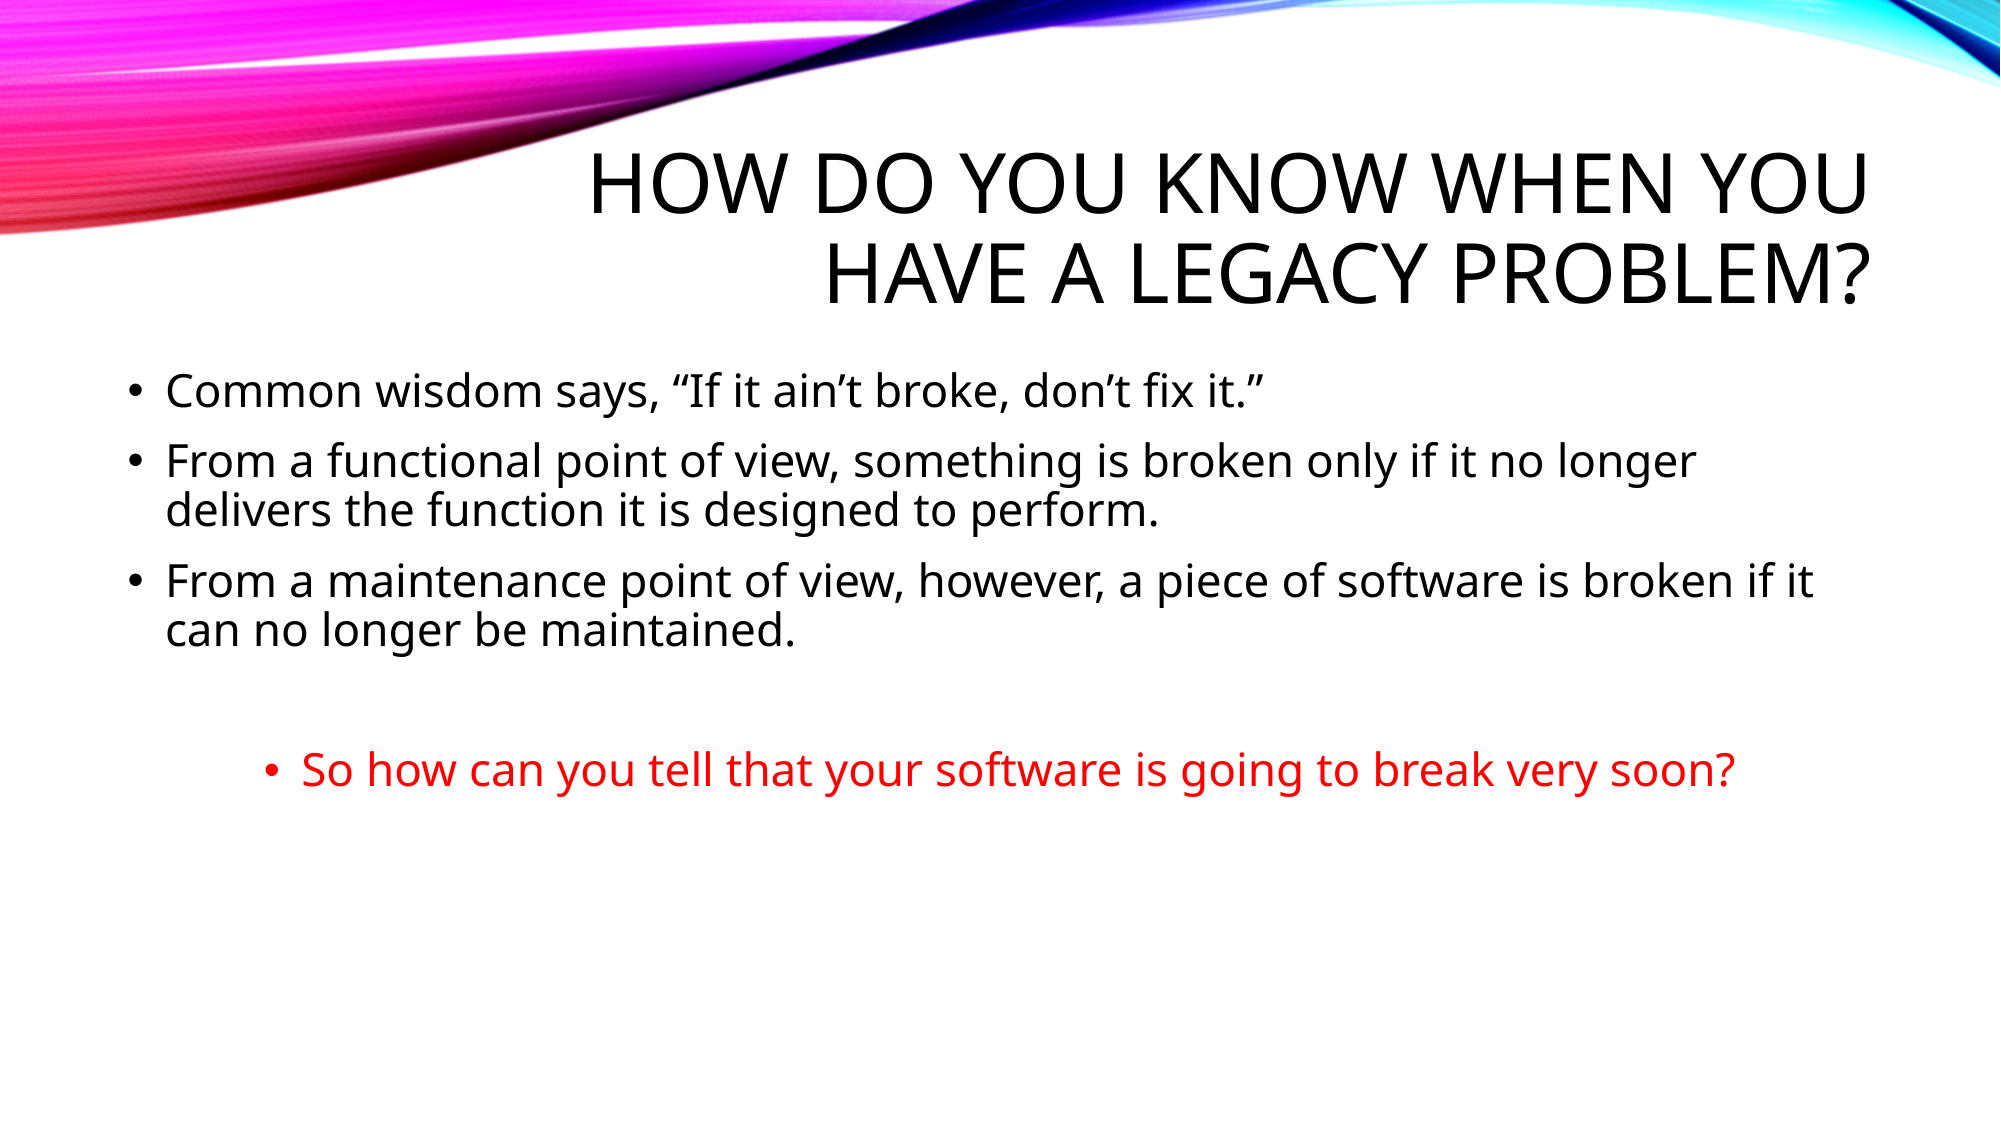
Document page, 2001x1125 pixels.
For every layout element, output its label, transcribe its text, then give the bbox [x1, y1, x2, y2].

title How do you know when you have a legacy problem? [474, 125, 1888, 338]
picture [1910, 0, 2000, 45]
list Common wisdom says, “If it ain’t broke, don’t fix it.” From a functional point of view, something is broken only if it no longer delivers the function it is designed to perform. From a maintenance point of view, however, a piece of software is broken if it can no longer be maintained. So how can you tell that your software is going to break very soon? [112, 360, 1888, 1021]
picture [0, 0, 2000, 237]
picture [1890, 0, 2000, 75]
